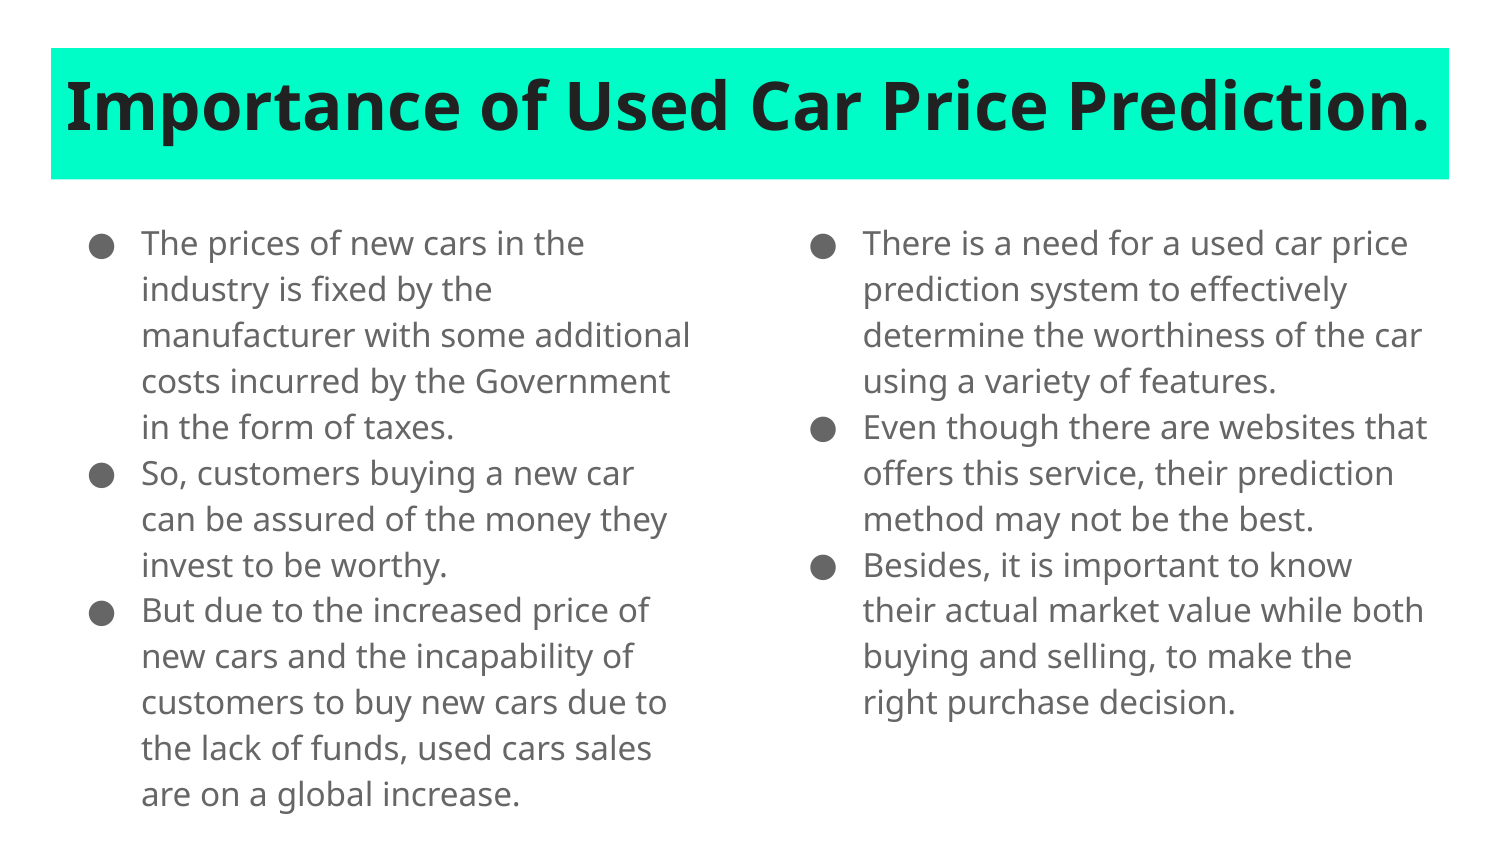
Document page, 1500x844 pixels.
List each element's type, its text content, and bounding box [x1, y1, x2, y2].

title Importance of Used Car Price Prediction. [51, 48, 1449, 180]
list The prices of new cars in the industry is fixed by the manufacturer with some additional costs incurred by the Government in the form of taxes. So, customers buying a new car can be assured of the money they invest to be worthy. But due to the increased price of new cars and the incapability of customers to buy new cars due to the lack of funds, used cars sales are on a global increase. [51, 201, 708, 829]
list There is a need for a used car price prediction system to effectively determine the worthiness of the car using a variety of features. Even though there are websites that offers this service, their prediction method may not be the best. Besides, it is important to know their actual market value while both buying and selling, to make the right purchase decision. [772, 201, 1449, 737]
